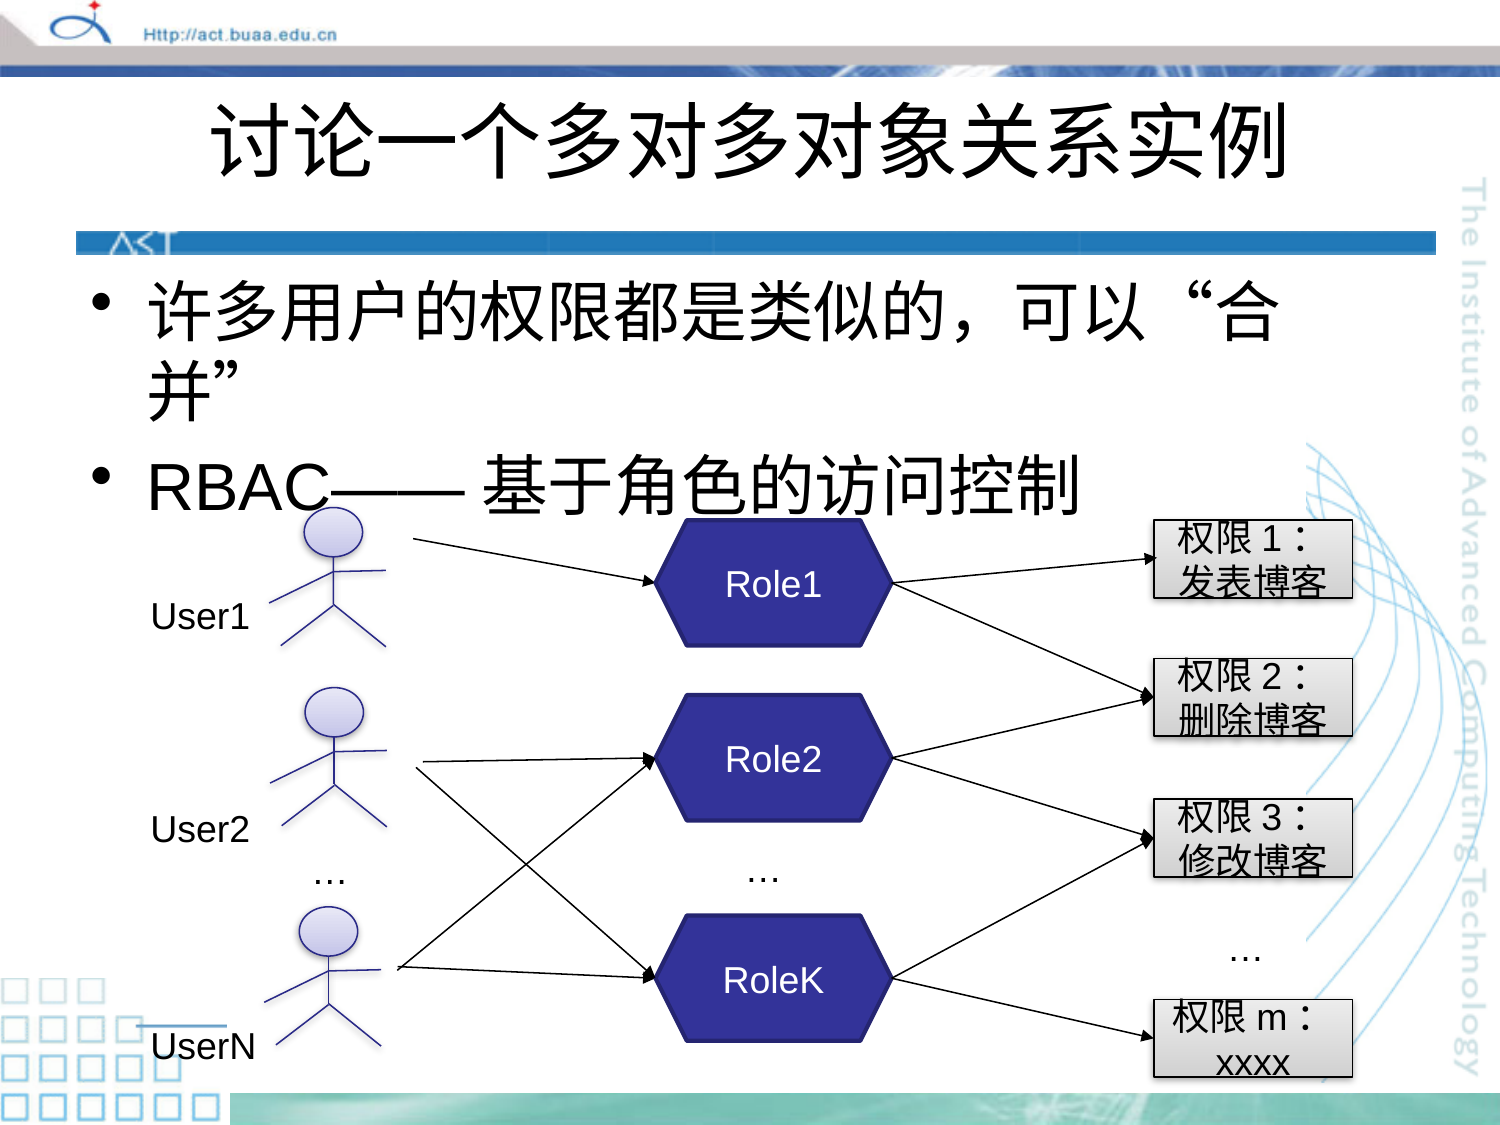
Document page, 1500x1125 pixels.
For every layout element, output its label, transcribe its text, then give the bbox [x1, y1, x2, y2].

text_box Role1 [657, 518, 886, 648]
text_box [268, 507, 387, 648]
picture [0, 978, 227, 1125]
text_box 权限m： xxxx [1153, 999, 1353, 1078]
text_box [412, 538, 656, 584]
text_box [269, 687, 388, 828]
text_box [263, 906, 382, 1047]
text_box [891, 582, 1154, 698]
picture [0, 0, 1500, 77]
picture [230, 1093, 1500, 1125]
title 讨论一个多对多对象关系实例 [75, 45, 1425, 233]
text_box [396, 757, 656, 971]
text_box … [1212, 916, 1329, 976]
text_box 权限3： 修改博客 [1159, 798, 1353, 878]
text_box … [296, 839, 391, 899]
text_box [891, 757, 1154, 839]
text_box User1 [135, 584, 263, 645]
text_box 权限2： 删除博客 [1159, 658, 1353, 737]
list 许多用户的权限都是类似的，可以“合并” RBAC——基于角色的访问控制 [75, 262, 1425, 1005]
text_box UserN [135, 1014, 300, 1075]
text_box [891, 847, 1154, 977]
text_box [891, 557, 1158, 584]
text_box … [729, 837, 847, 898]
text_box Role2 [654, 692, 886, 823]
text_box 权限1： 发表博客 [1153, 519, 1353, 599]
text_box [891, 706, 1154, 757]
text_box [891, 977, 1154, 1039]
picture [76, 173, 1500, 1083]
text_box RoleK [657, 913, 886, 1043]
text_box User2 [135, 797, 300, 857]
